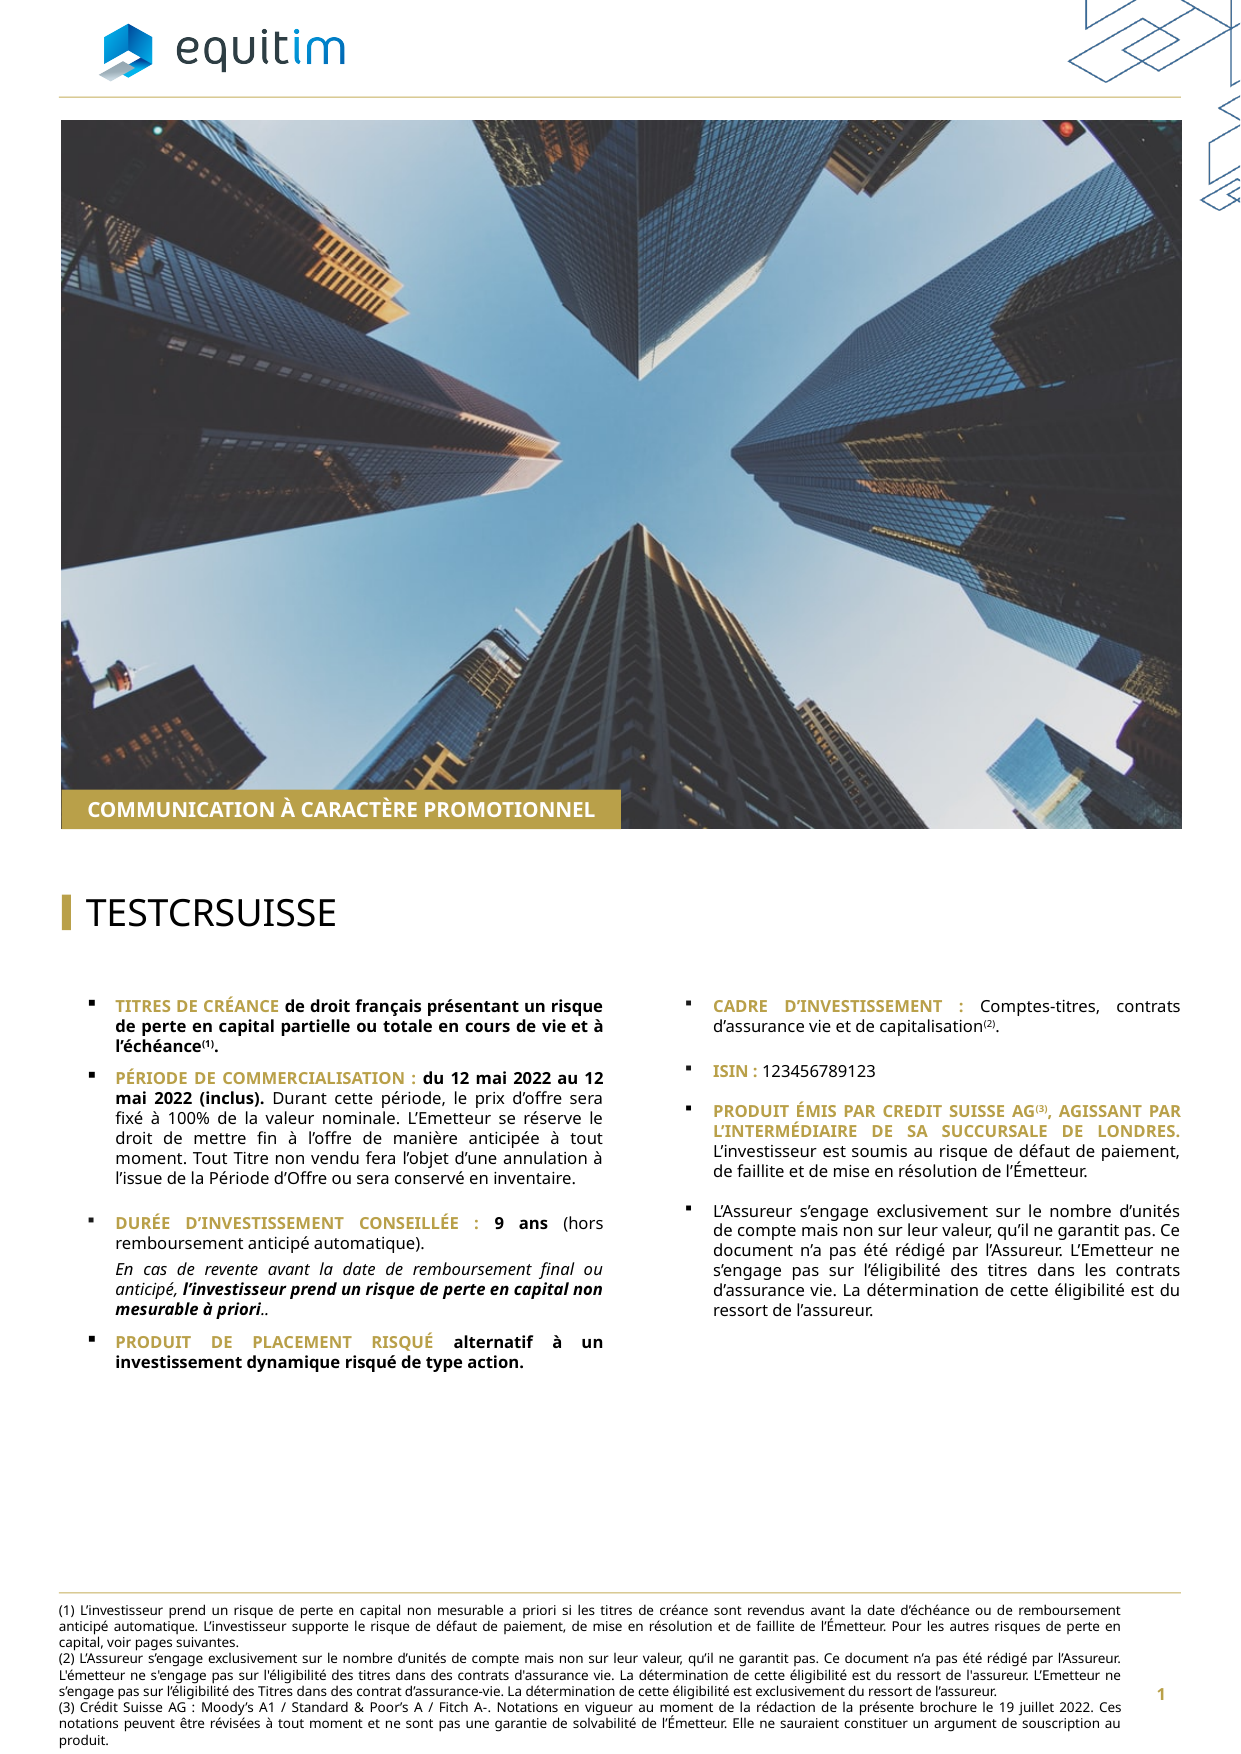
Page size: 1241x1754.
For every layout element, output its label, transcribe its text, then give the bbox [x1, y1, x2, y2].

slide_number 1 [1123, 1664, 1182, 1728]
text_box TESTCRSUISSE [70, 856, 1132, 973]
text_box (1) L’investisseur prend un risque de perte en capital non mesurable a priori si les titres de créance sont revendus avant la date d’échéance ou de remboursement anticipé automatique. L’investisseur supporte le risque de défaut de paiement, de mise en résolution et de faillite de l’Émetteur. Pour les autres risques de perte en capital, voir pages suivantes. (2) L’Assureur s’engage exclusivement sur le nombre d’unités de compte mais non sur leur valeur, qu’il ne garantit pas. Ce document n’a pas été rédigé par l’Assureur. L'émetteur ne s'engage pas sur l'éligibilité des titres dans des contrats d'assurance vie. La détermination de cette éligibilité est du ressort de l'assureur. L’Emetteur ne s’engage pas sur l’éligibilité des Titres dans des contrat d’assurance-vie. La détermination de cette éligibilité est exclusivement du ressort de l’assureur. (3) Crédit Suisse AG : Moody’s A1 / Standard & Poor’s A / Fitch A-. Notations en vigueur au moment de la rédaction de la présente brochure le 19 juillet 2022. Ces notations peuvent être révisées à tout moment et ne sont pas une garantie de solvabilité de l’Émetteur. Elle ne sauraient constituer un argument de souscription au produit. [59, 1601, 1123, 1748]
picture [61, 0, 1241, 829]
text_box Cadre d’investissement : Comptes-titres, contrats d’assurance vie et de capitalisation(2). ISIN : 123456789123 Produit émis par credit Suisse ag(3), agissant par l’intermédiaire de sa succursale de Londres. L’investisseur est soumis au risque de défaut de paiement, de faillite et de mise en résolution de l’Émetteur. L’Assureur s’engage exclusivement sur le nombre d’unités de compte mais non sur leur valeur, qu’il ne garantit pas. Ce document n’a pas été rédigé par l’Assureur. L’Emetteur ne s’engage pas sur l’éligibilité des titres dans les contrats d’assurance vie. La détermination de cette éligibilité est du ressort de l’assureur. [684, 995, 1181, 1321]
text_box [61, 894, 71, 931]
text_box Titres de créance de droit français présentant un risque de perte en capital partielle ou totale en cours de vie et à l’échéance(1). Période de commercialisation : du 12 mai 2022 au 12 mai 2022 (inclus). Durant cette période, le prix d’offre sera fixé à 100% de la valeur nominale. L’Emetteur se réserve le droit de mettre fin à l’offre de manière anticipée à tout moment. Tout Titre non vendu fera l’objet d’une annulation à l’issue de la Période d’Offre ou sera conservé en inventaire. Durée d’investissement conseillée : 9 ans (hors remboursement anticipé automatique). En cas de revente avant la date de remboursement final ou anticipé, l’investisseur prend un risque de perte en capital non mesurable à priori.. Produit de placement risqué alternatif à un investissement dynamique risqué de type action. [87, 995, 604, 1372]
picture [77, 3, 367, 97]
